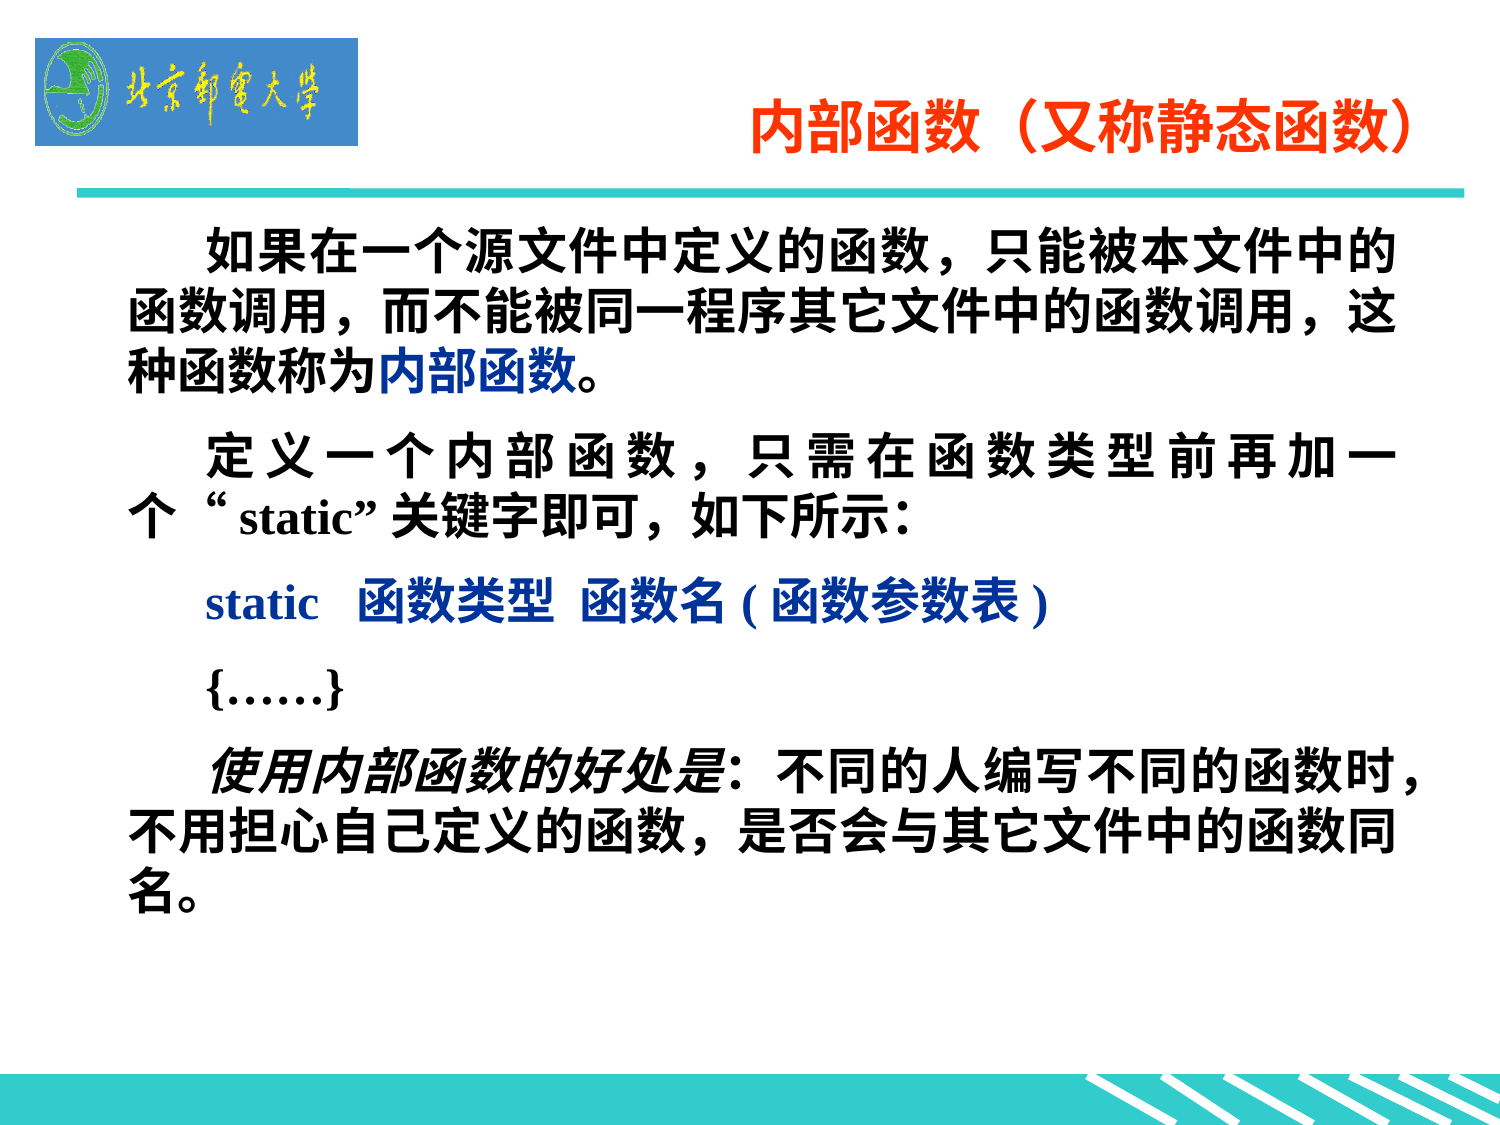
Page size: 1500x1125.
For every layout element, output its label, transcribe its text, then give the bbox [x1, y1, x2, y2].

picture [34, 37, 358, 146]
text_box 如果在一个源文件中定义的函数，只能被本文件中的函数调用，而不能被同一程序其它文件中的函数调用，这种函数称为内部函数。 定义一个内部函数，只需在函数类型前再加一个“static”关键字即可，如下所示： static 函数类型 函数名(函数参数表) {……} 使用内部函数的好处是：不同的人编写不同的函数时，不用担心自己定义的函数，是否会与其它文件中的函数同名。 [112, 212, 1413, 928]
title 内部函数（又称静态函数） [187, 75, 1463, 175]
